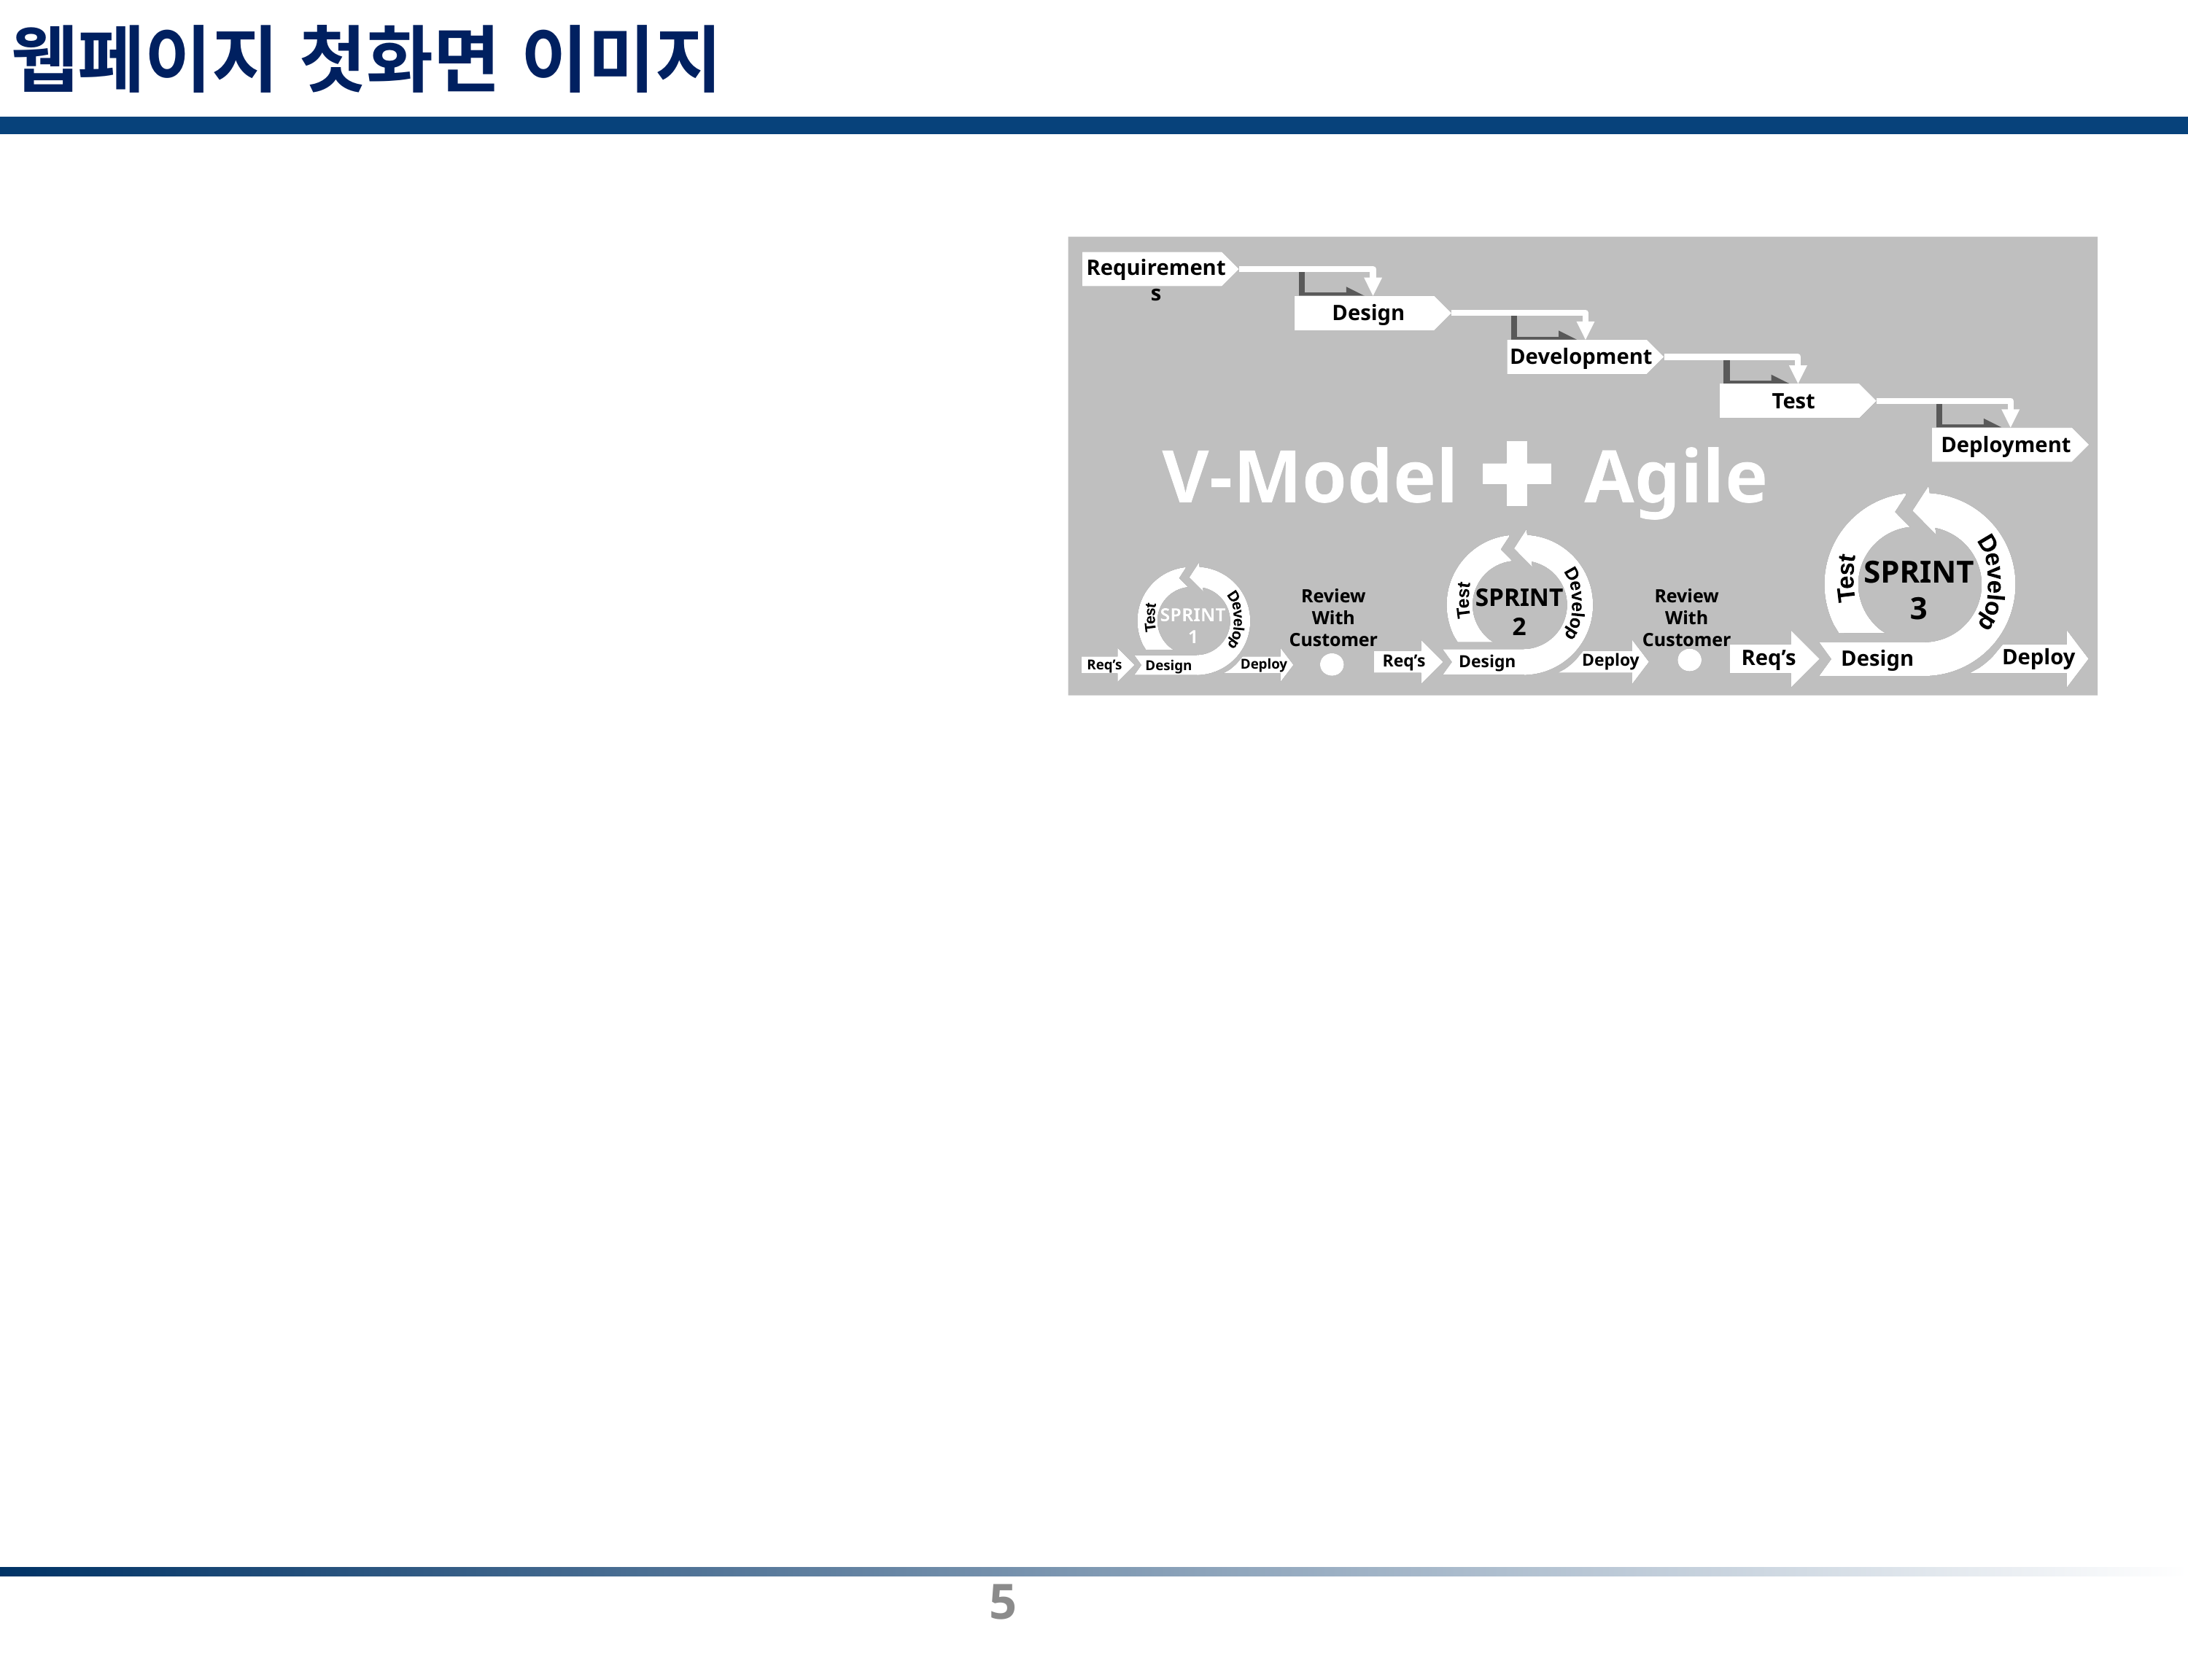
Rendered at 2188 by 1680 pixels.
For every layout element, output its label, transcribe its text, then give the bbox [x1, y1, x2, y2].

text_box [1876, 400, 2003, 428]
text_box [1068, 236, 2098, 696]
title 웹페이지 첫화면 이미지 [0, 7, 2188, 107]
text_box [1238, 268, 1365, 296]
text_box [1451, 312, 1578, 341]
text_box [1664, 357, 1790, 384]
slide_number 5 [748, 1558, 1259, 1649]
